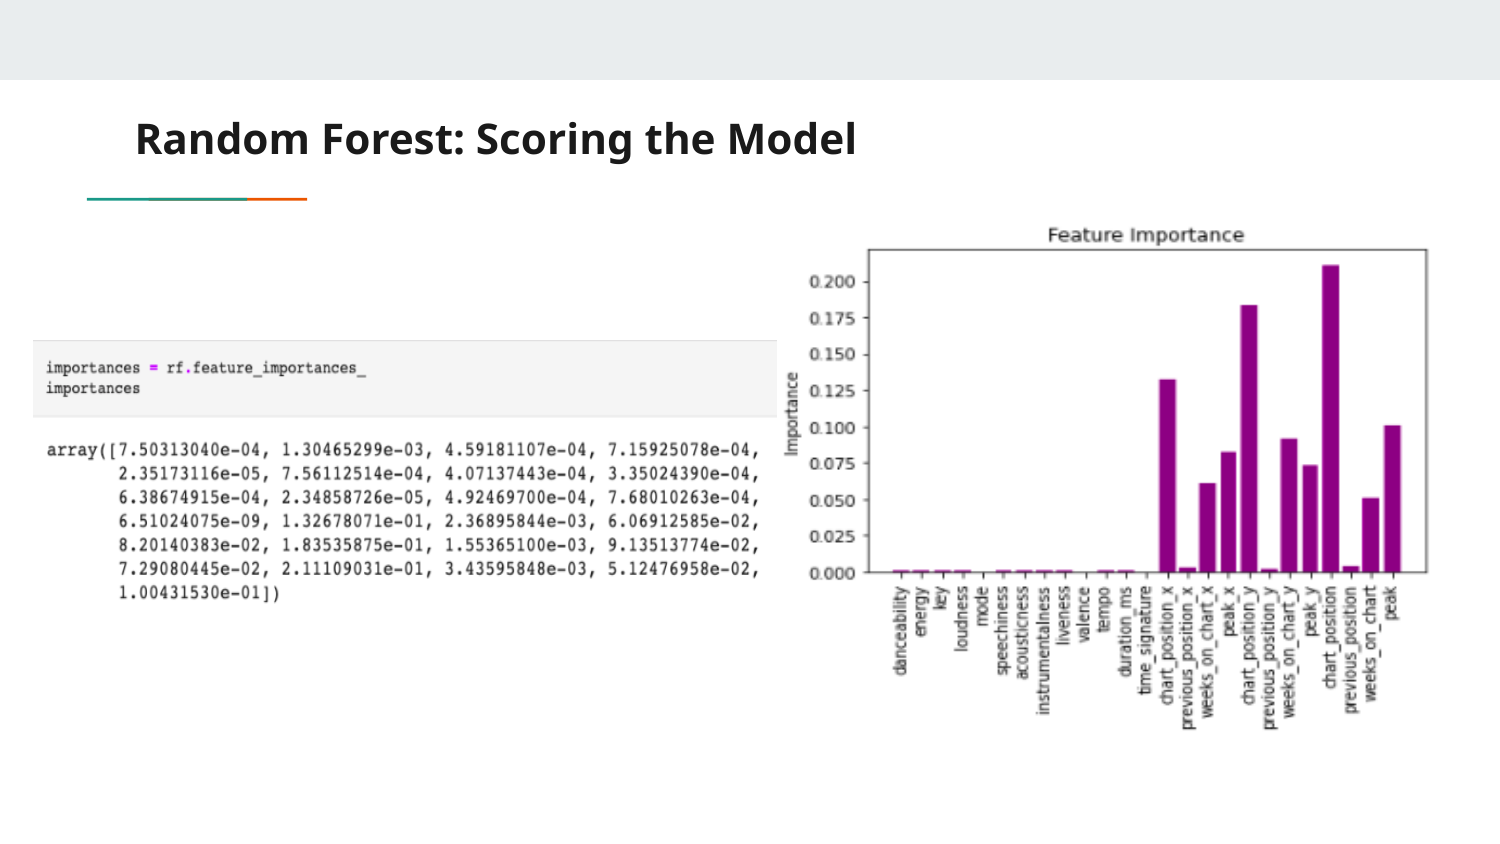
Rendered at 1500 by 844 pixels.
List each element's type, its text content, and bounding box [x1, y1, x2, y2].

title Random Forest: Scoring the Model [119, 94, 1381, 183]
picture [32, 207, 1476, 748]
